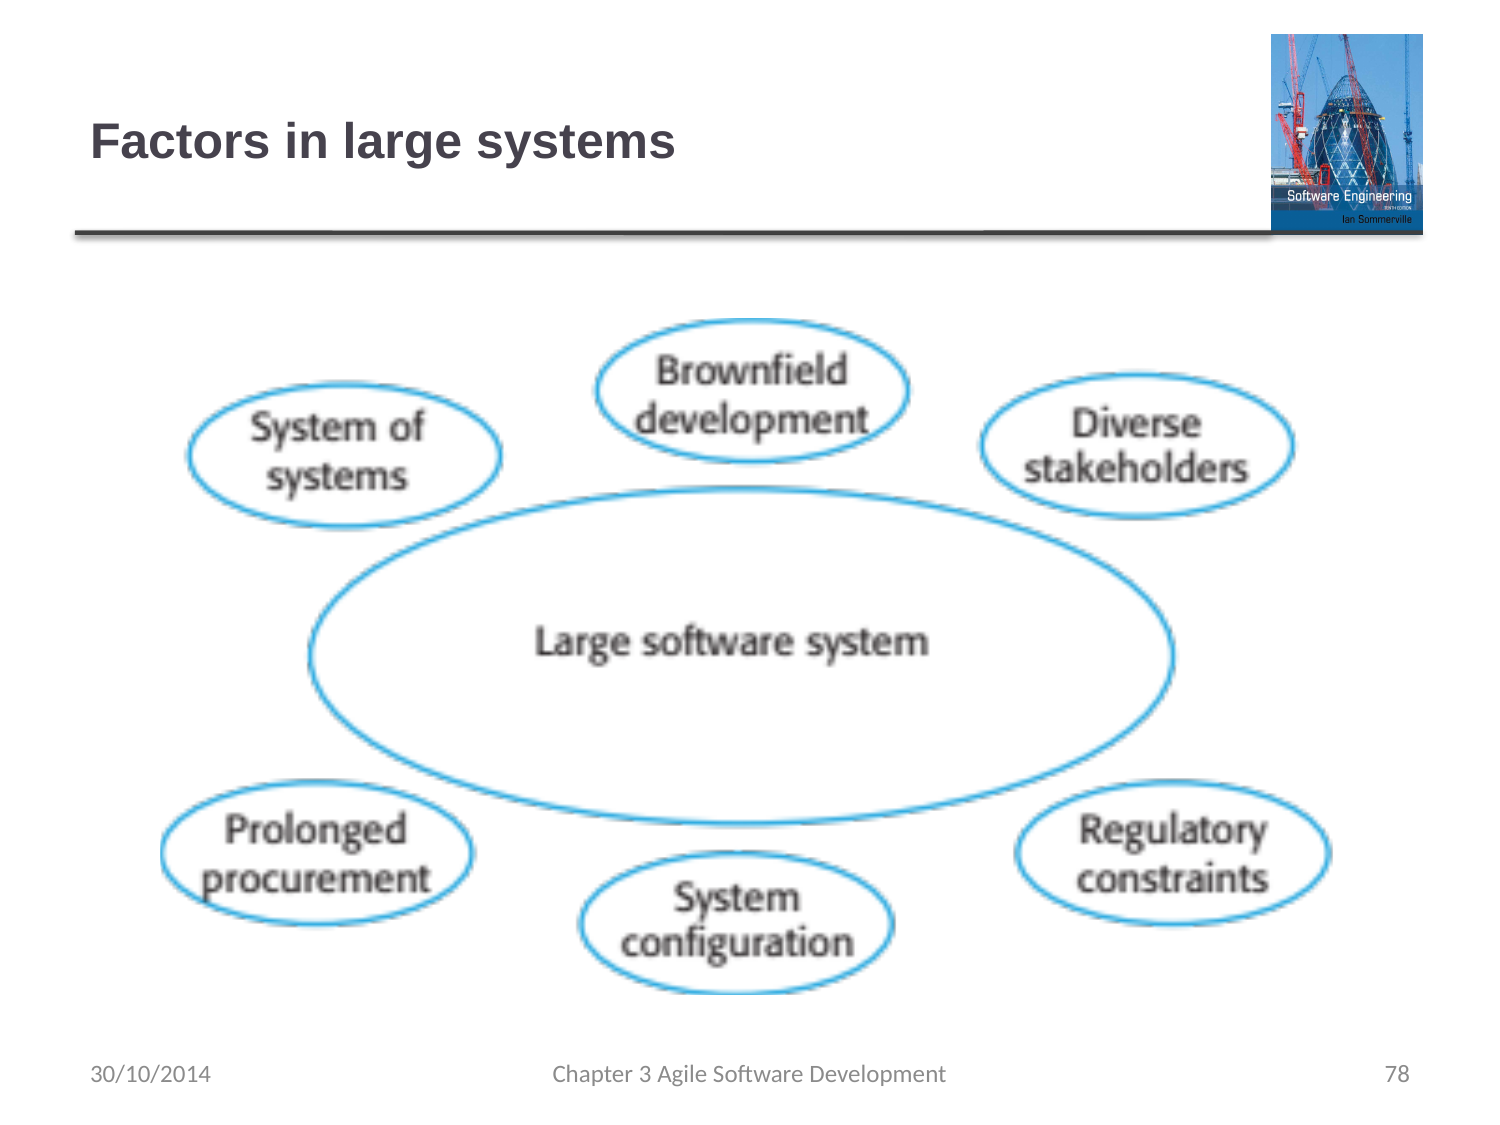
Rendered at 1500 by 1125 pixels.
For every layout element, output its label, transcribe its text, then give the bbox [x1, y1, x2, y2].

picture [1271, 34, 1423, 230]
title Factors in large systems [74, 44, 1272, 233]
picture [160, 318, 1334, 995]
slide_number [75, 1042, 425, 1103]
slide_number 78 [1074, 1042, 1425, 1103]
footer Chapter 3 Agile Software Development [512, 1042, 988, 1103]
